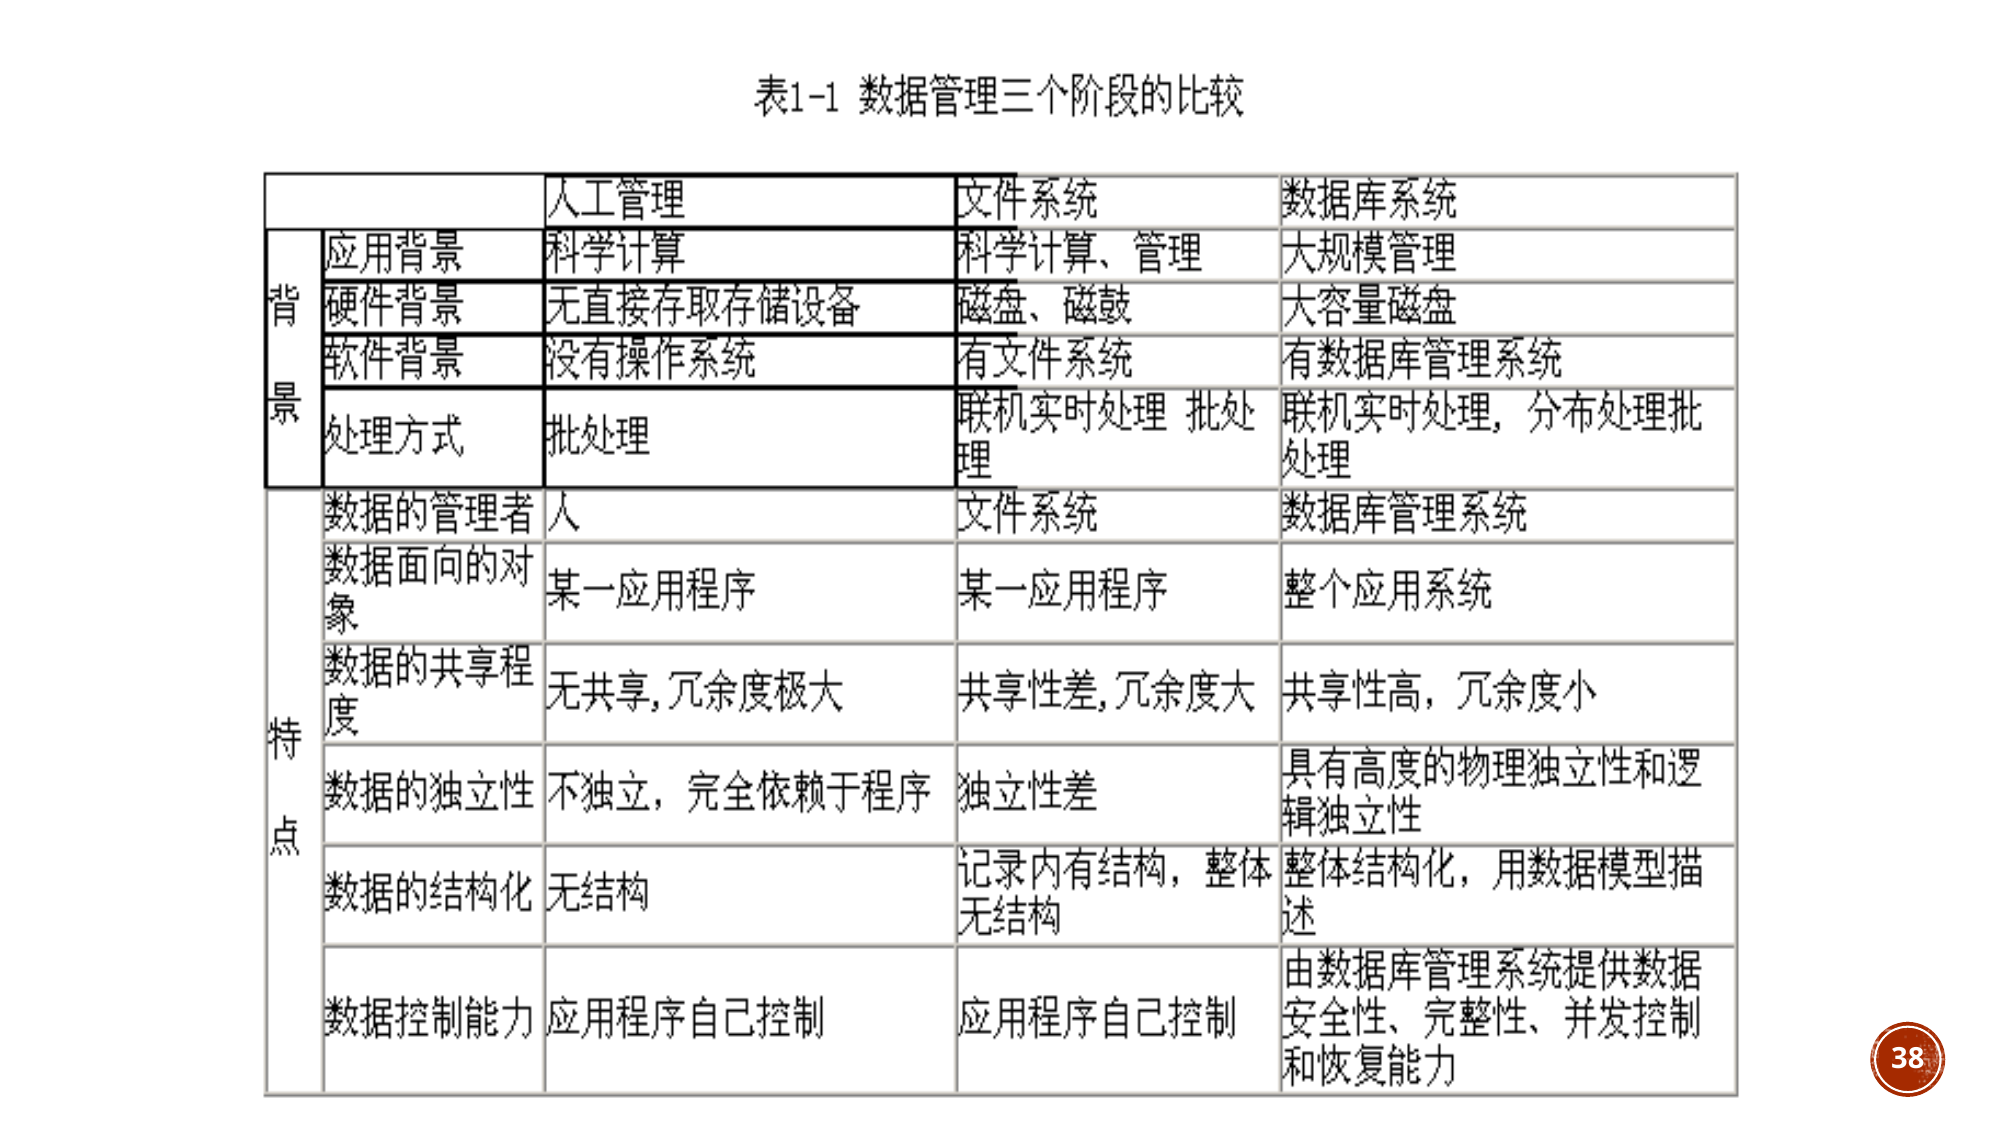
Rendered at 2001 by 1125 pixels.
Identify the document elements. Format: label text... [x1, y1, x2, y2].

slide_number 38 [1855, 1028, 1961, 1089]
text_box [254, 64, 1747, 1123]
